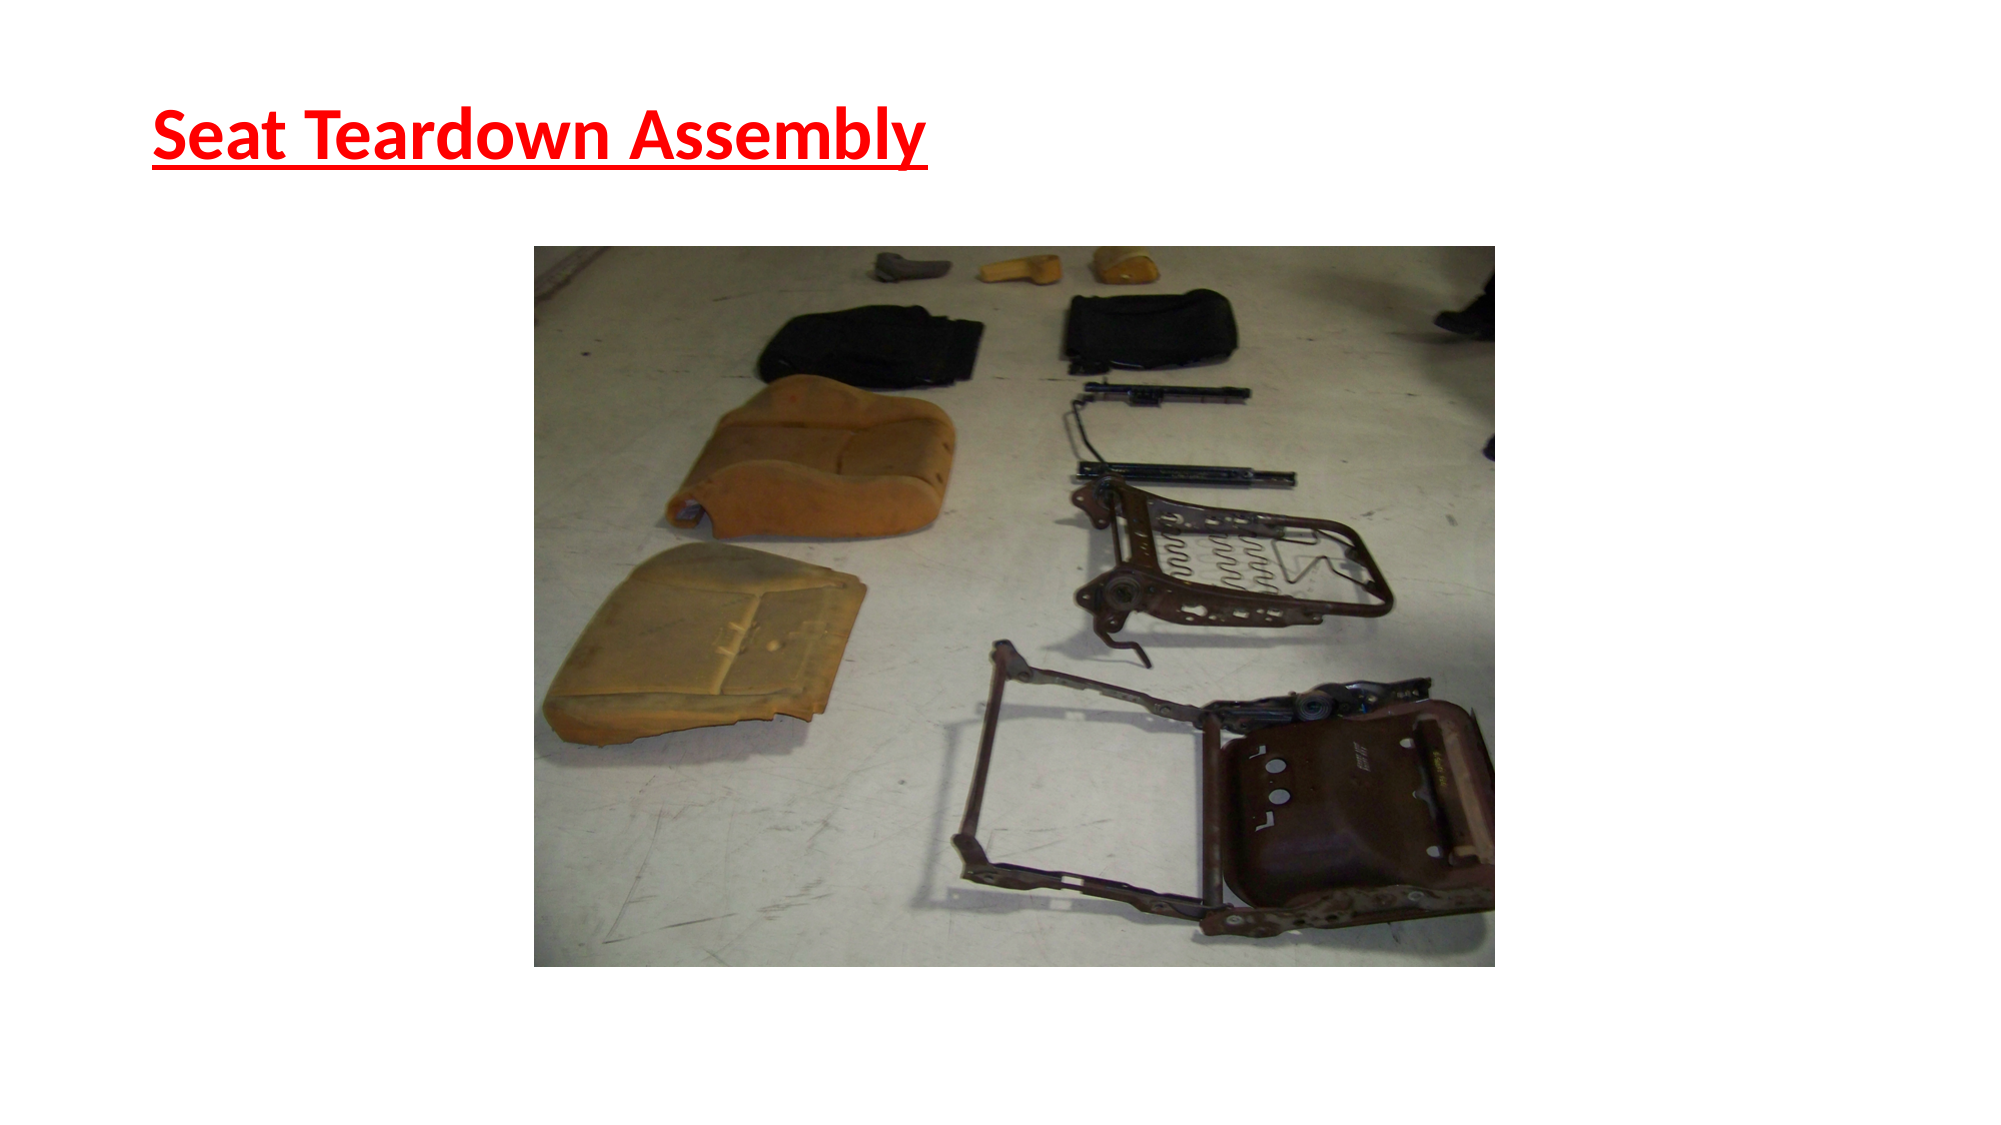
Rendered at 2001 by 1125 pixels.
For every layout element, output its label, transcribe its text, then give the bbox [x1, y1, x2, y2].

text_box Seat Teardown Assembly [137, 59, 1863, 220]
picture [534, 246, 1495, 967]
